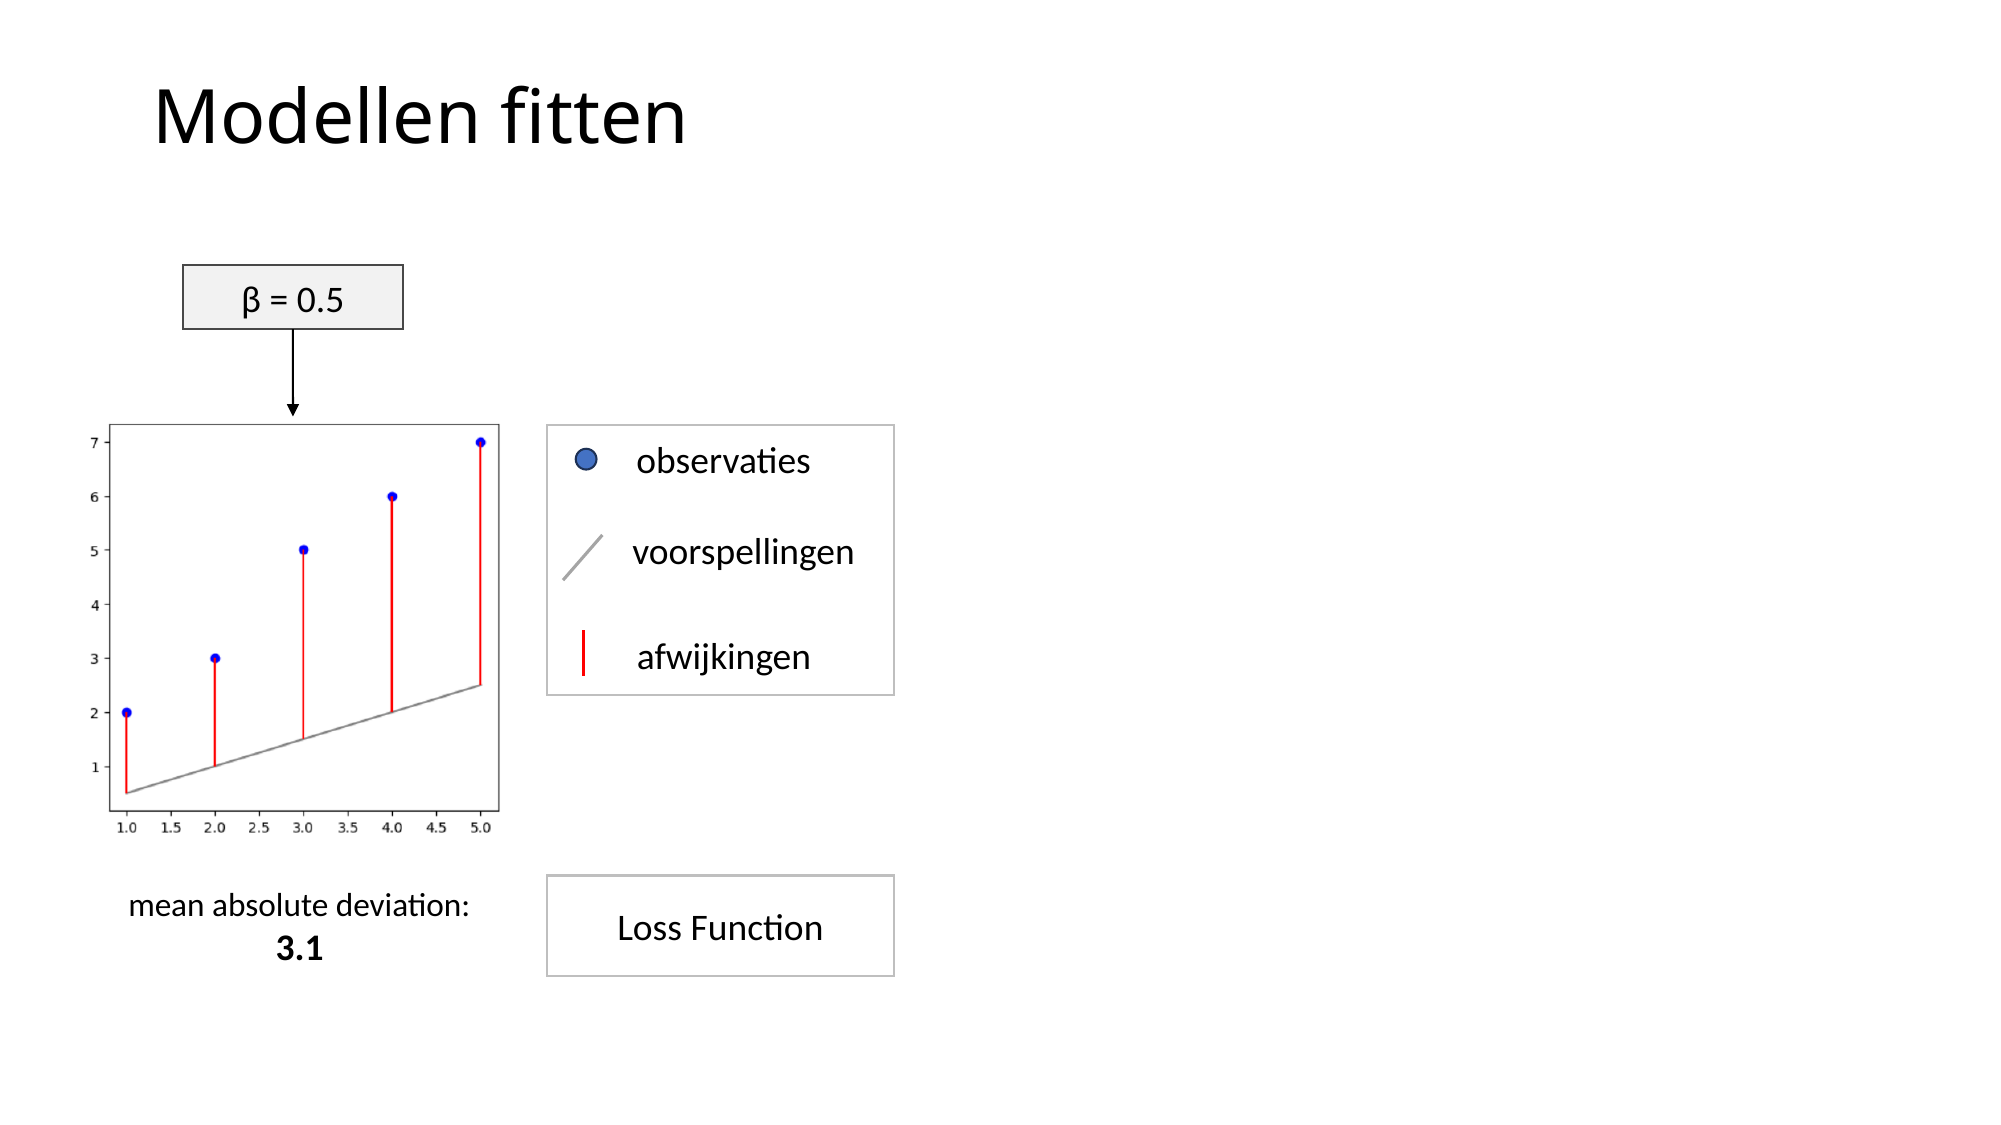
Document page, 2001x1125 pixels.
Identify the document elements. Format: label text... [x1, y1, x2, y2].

text_box [546, 874, 895, 977]
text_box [575, 428, 828, 490]
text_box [583, 624, 828, 686]
text_box β = 0.5 [182, 264, 404, 330]
text_box mean absolute deviation: 3.1 [95, 875, 504, 976]
picture [82, 416, 504, 837]
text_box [563, 519, 872, 581]
title Modellen fitten [137, 59, 1863, 178]
text_box [546, 424, 895, 696]
